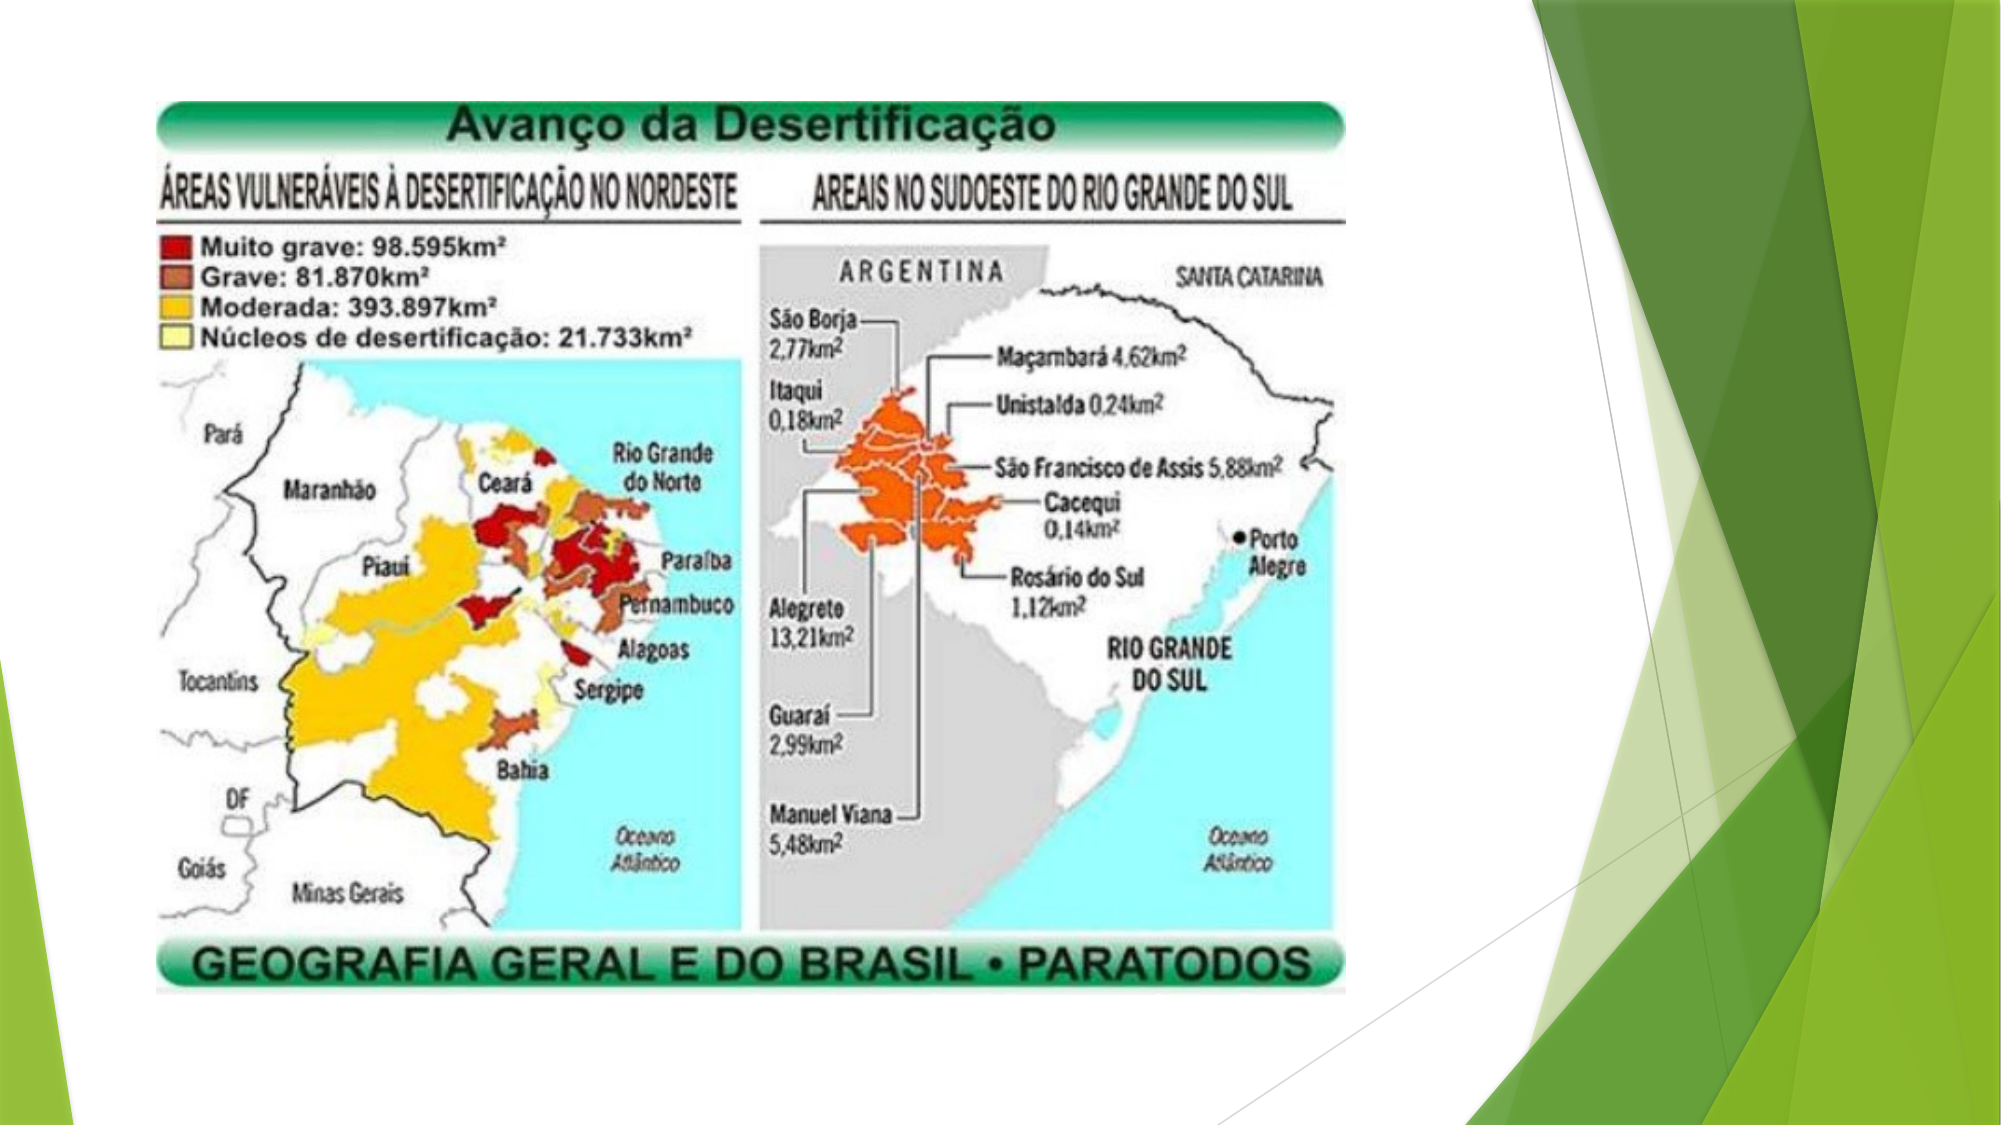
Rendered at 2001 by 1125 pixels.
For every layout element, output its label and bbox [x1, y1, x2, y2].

picture [155, 100, 1346, 995]
